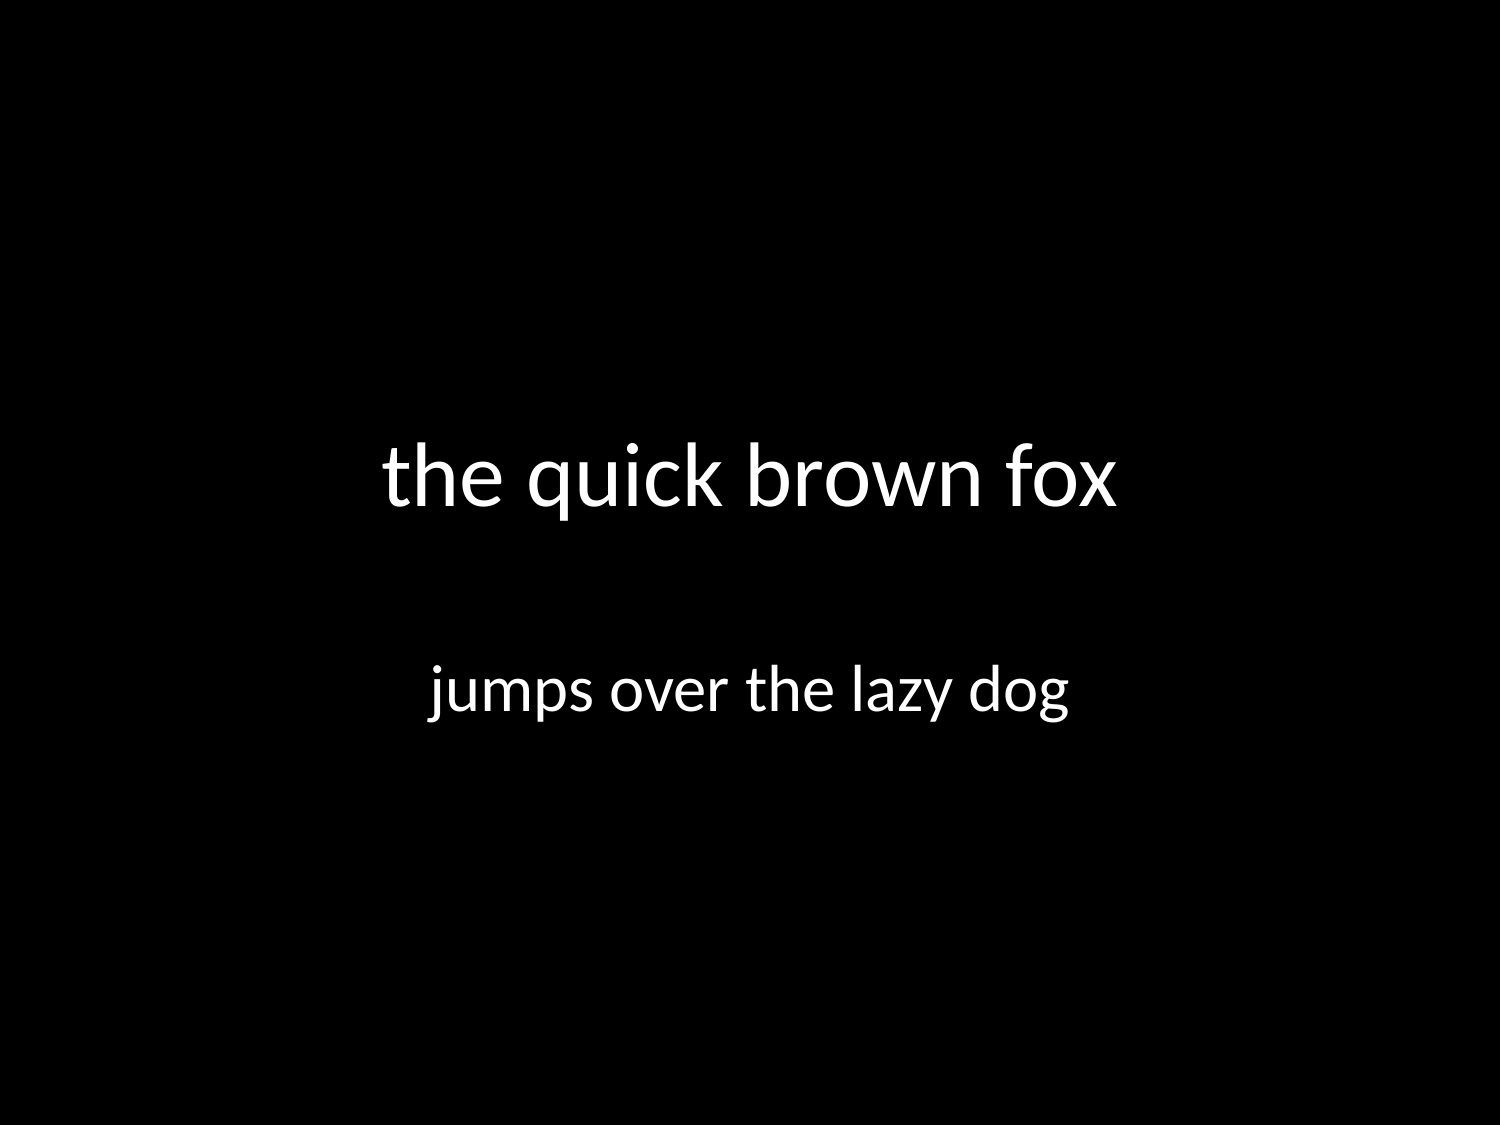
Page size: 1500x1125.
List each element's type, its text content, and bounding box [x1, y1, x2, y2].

subtitle jumps over the lazy dog [225, 637, 1275, 925]
title the quick brown fox [112, 349, 1388, 591]
